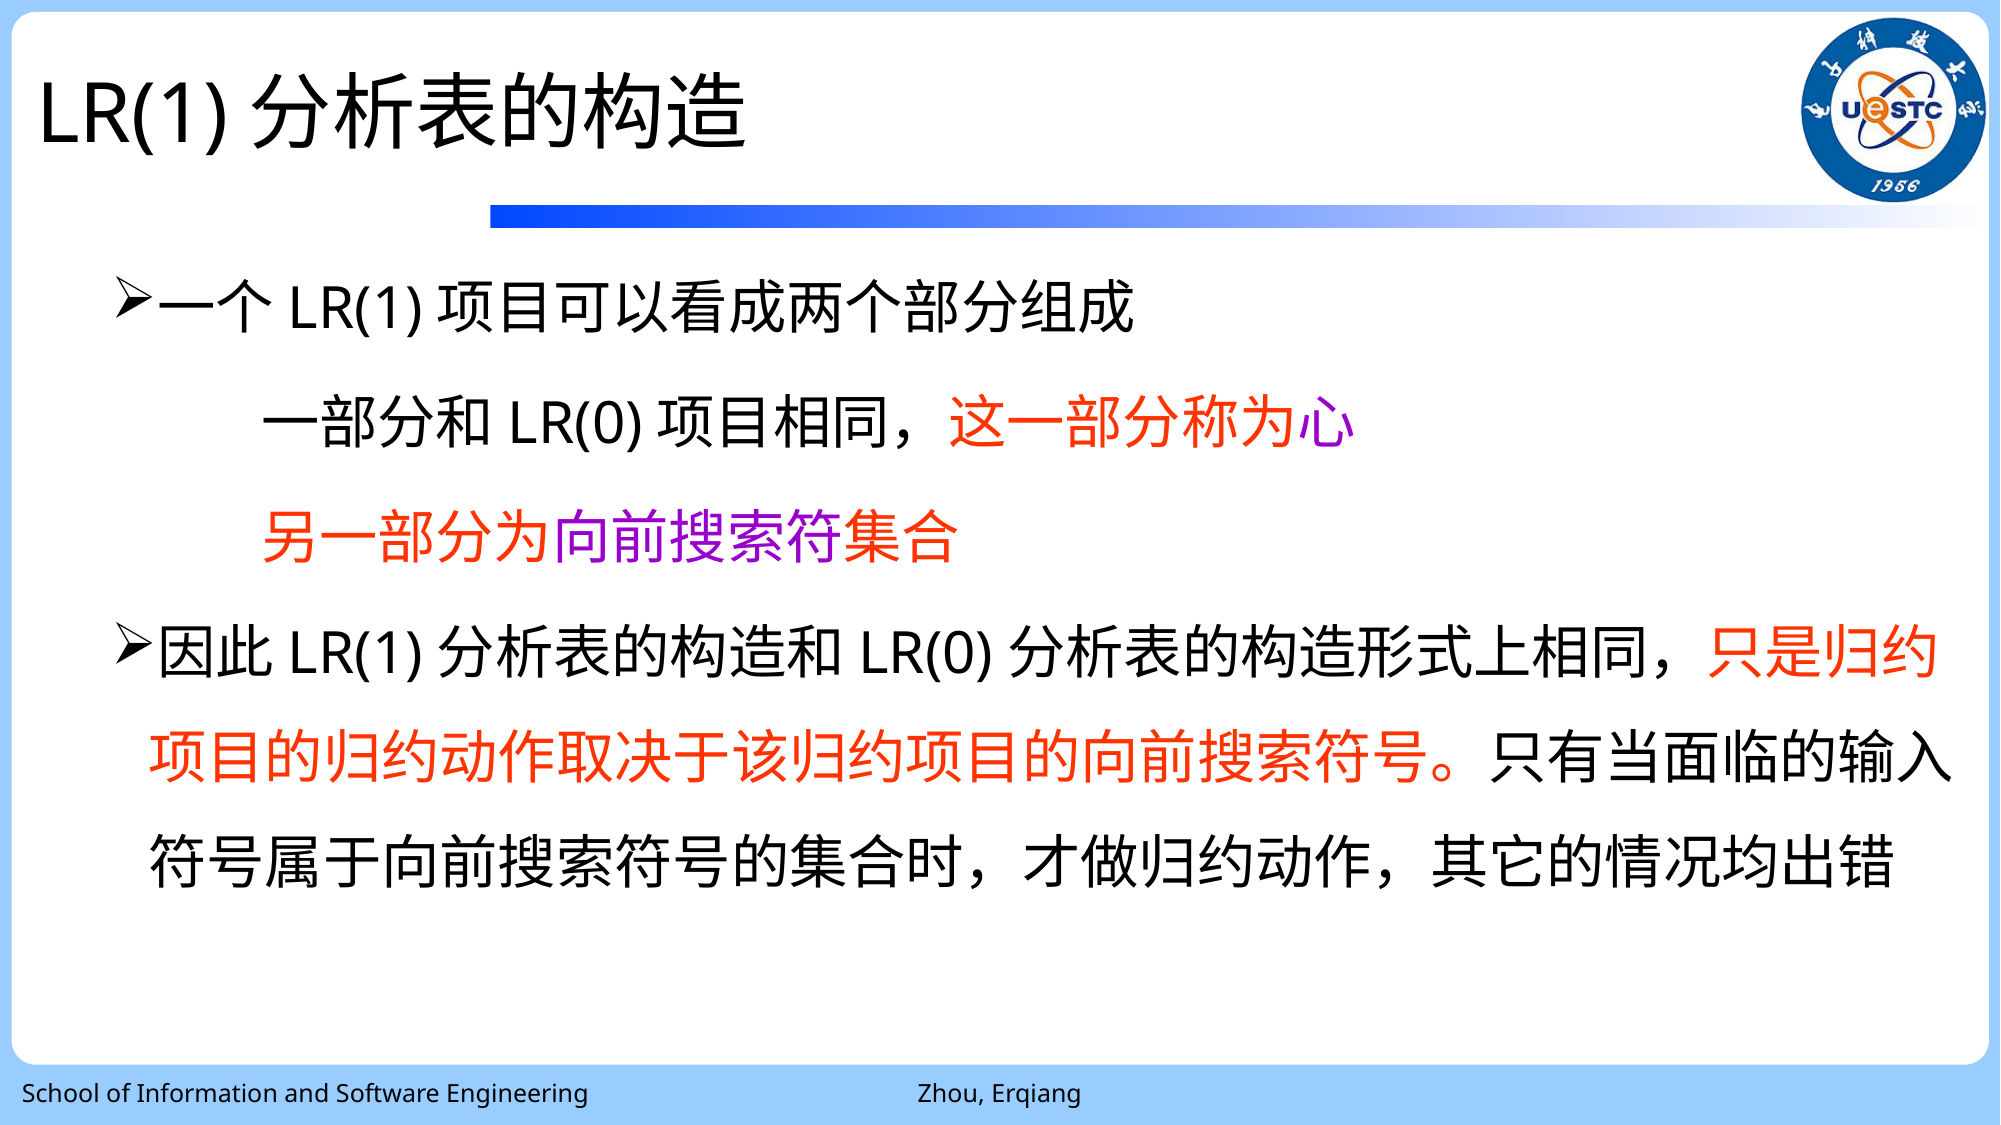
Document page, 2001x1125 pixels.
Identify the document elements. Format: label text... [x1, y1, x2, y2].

list 一个LR(1)项目可以看成两个部分组成 一部分和LR(0)项目相同，这一部分称为心 另一部分为向前搜索符集合 因此LR(1)分析表的构造和LR(0)分析表的构造形式上相同，只是归约项目的归约动作取决于该归约项目的向前搜索符号。只有当面临的输入符号属于向前搜索符号的集合时，才做归约动作，其它的情况均出错 [20, 227, 1990, 1063]
footer Zhou, Erqiang [662, 1062, 1338, 1123]
slide_number [1532, 1062, 1983, 1123]
slide_number School of Information and Software Engineering [6, 1062, 655, 1123]
text_box T [1224, 209, 1228, 227]
picture [1789, 6, 1998, 215]
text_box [1136, 209, 1140, 227]
title LR(1)分析表的构造 [20, 22, 1908, 209]
